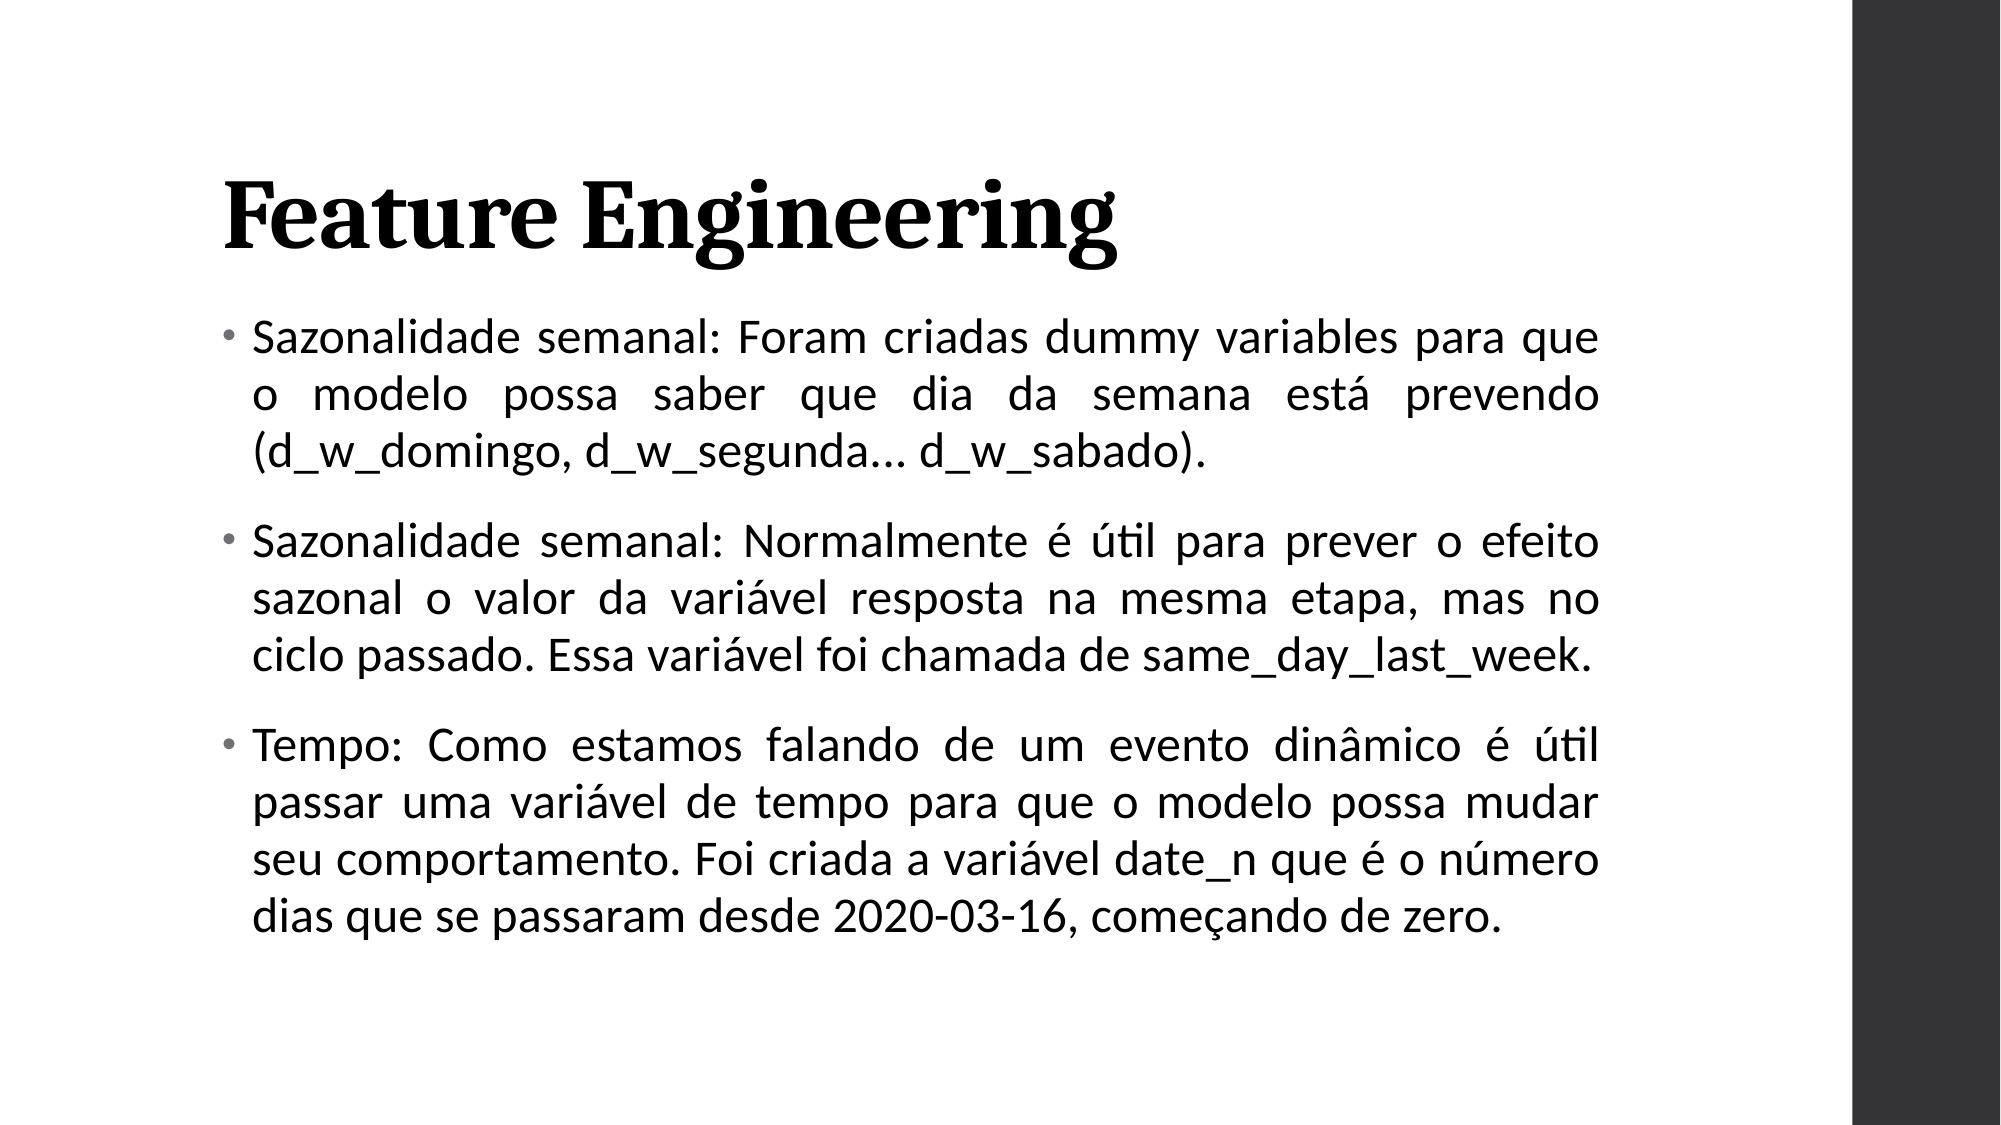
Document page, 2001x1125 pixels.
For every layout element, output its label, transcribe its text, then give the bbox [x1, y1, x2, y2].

list Sazonalidade semanal: Foram criadas dummy variables para que o modelo possa saber que dia da semana está prevendo (d_w_domingo, d_w_segunda... d_w_sabado). Sazonalidade semanal: Normalmente é útil para prever o efeito sazonal o valor da variável resposta na mesma etapa, mas no ciclo passado. Essa variável foi chamada de same_day_last_week. Tempo: Como estamos falando de um evento dinâmico é útil passar uma variável de tempo para que o modelo possa mudar seu comportamento. Foi criada a variável date_n que é o número dias que se passaram desde 2020-03-16, começando de zero. [206, 299, 1617, 1014]
title Feature Engineering [206, 60, 1797, 278]
